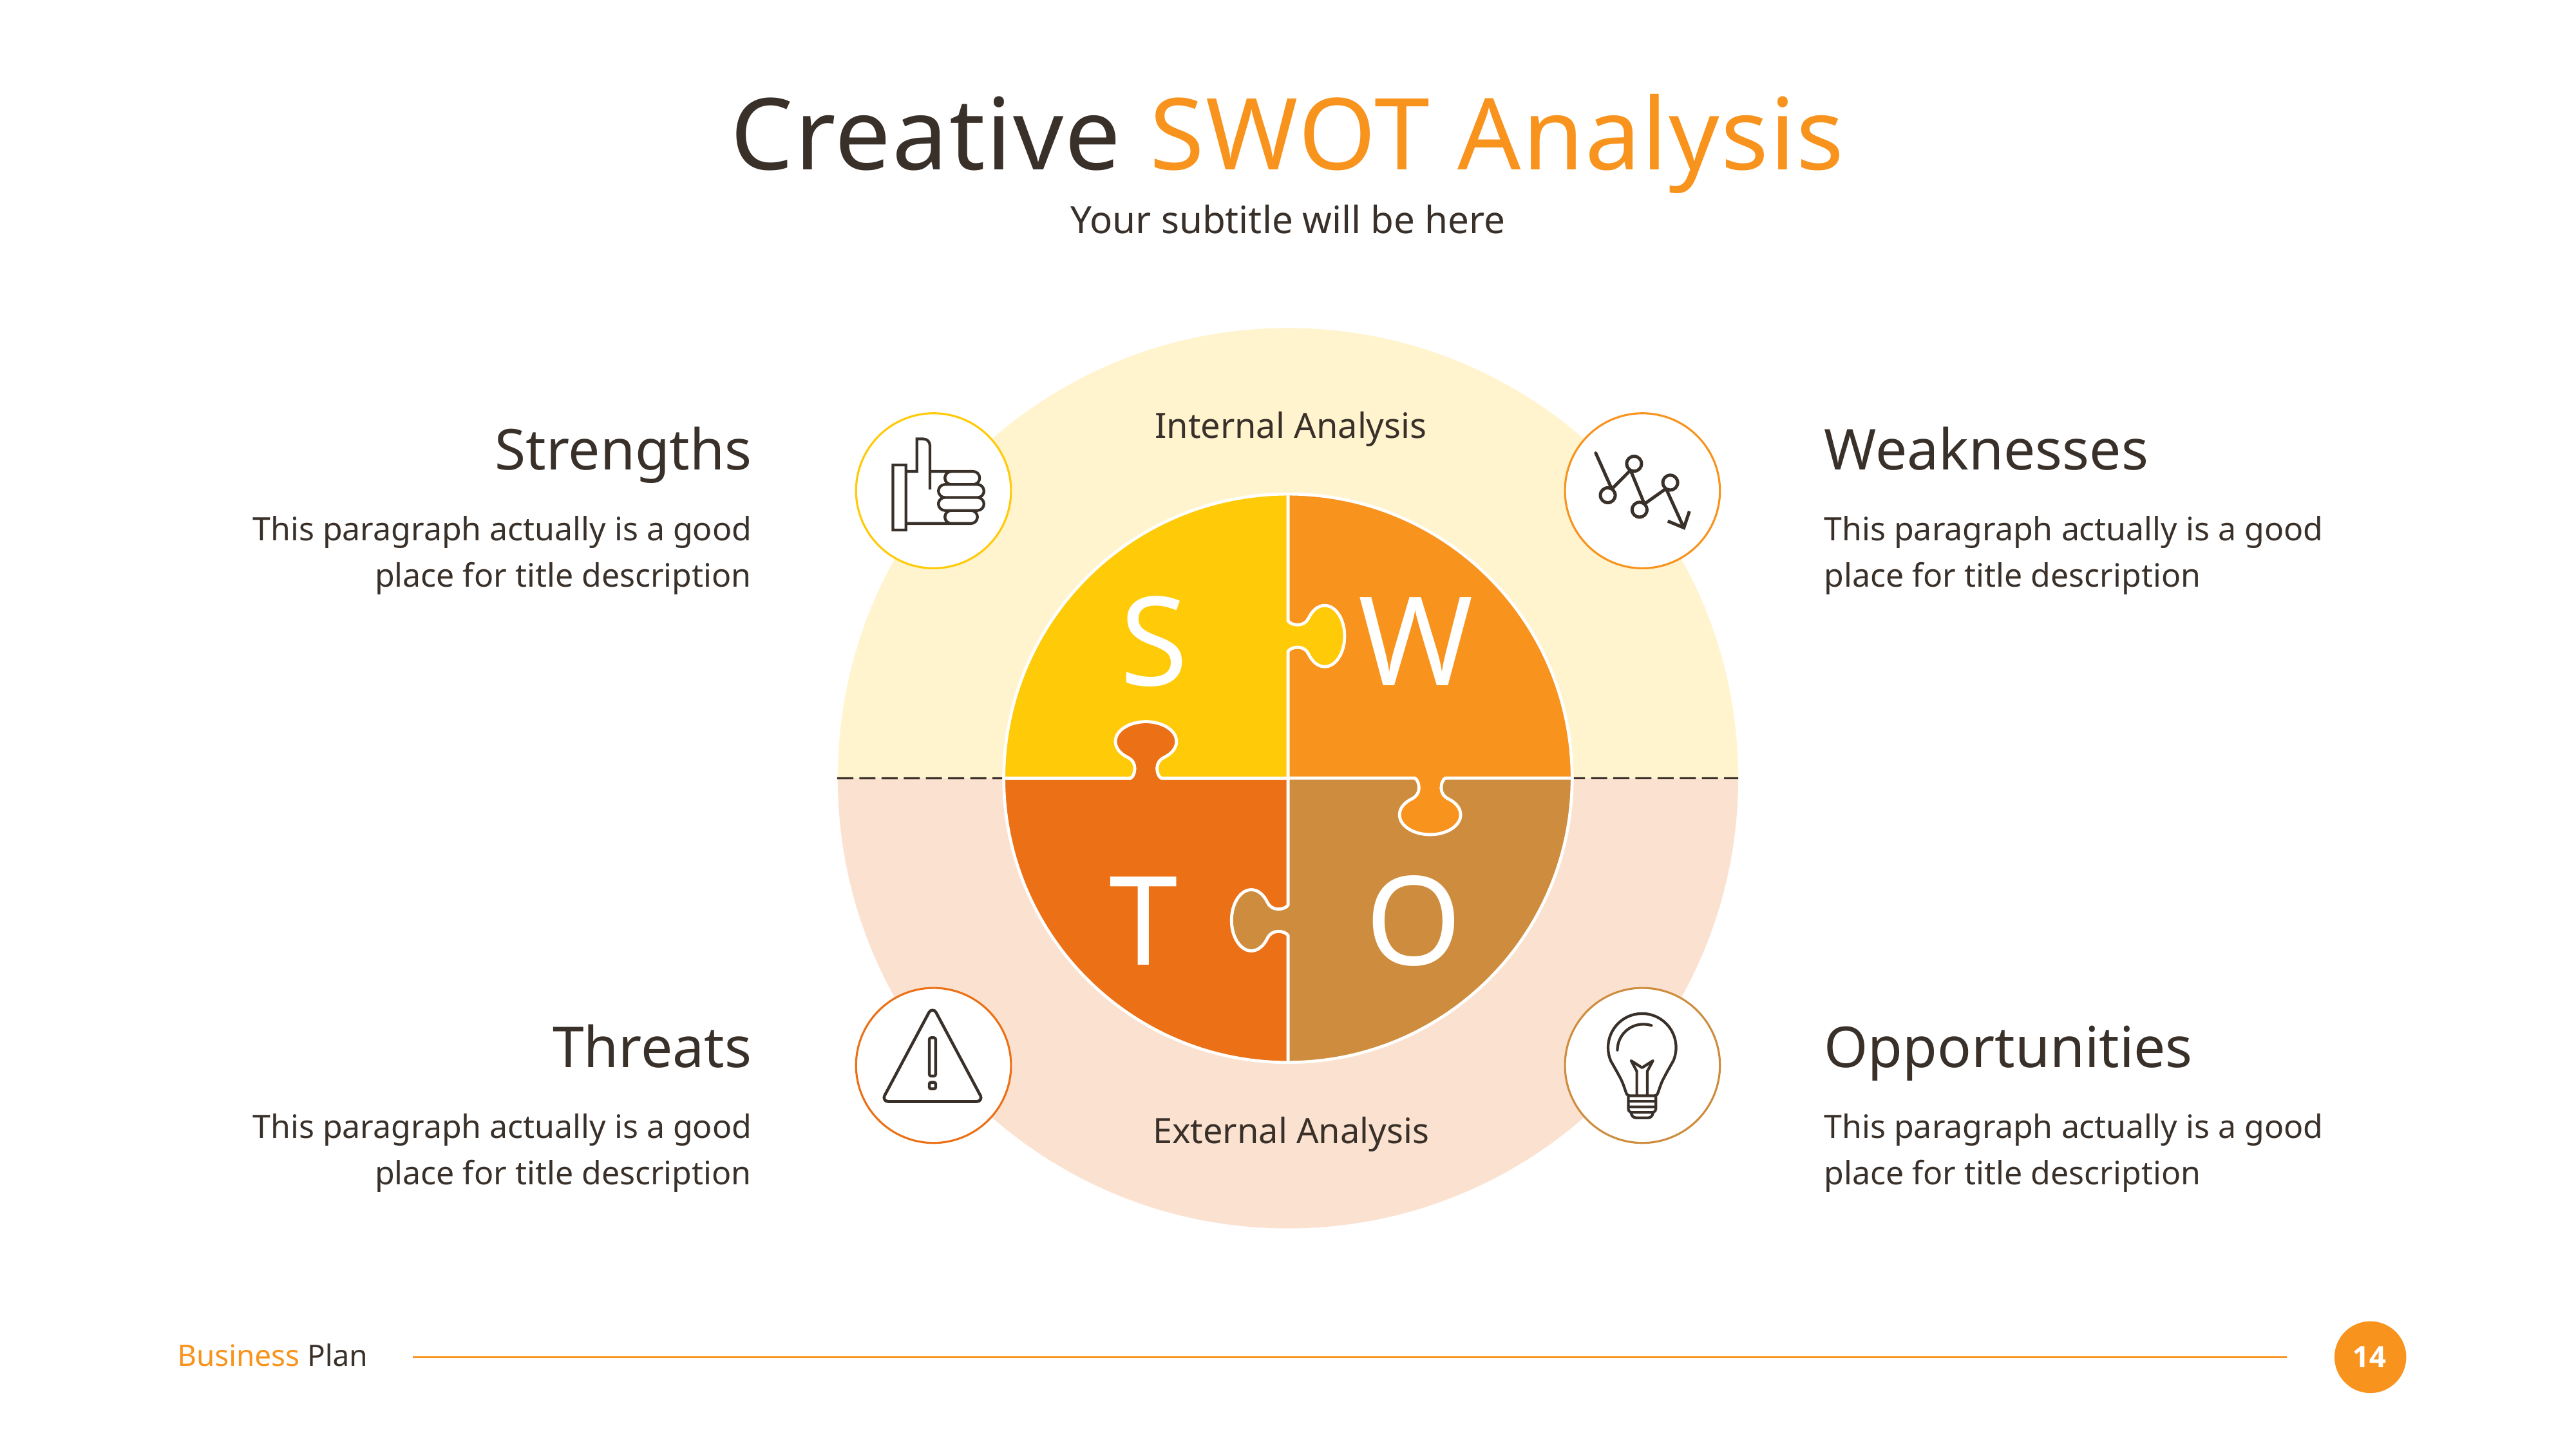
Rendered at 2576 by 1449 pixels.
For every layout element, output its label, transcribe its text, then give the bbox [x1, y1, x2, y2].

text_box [1003, 494, 1573, 1063]
text_box This paragraph actually is a good place for title description [1824, 500, 2355, 594]
text_box [992, 1063, 1584, 1229]
title Creative SWOT Analysis [177, 70, 2399, 193]
text_box This paragraph actually is a good place for title description [220, 500, 752, 594]
text_box [1606, 1012, 1678, 1119]
list Your subtitle will be here [177, 196, 2399, 243]
text_box [837, 779, 1003, 1028]
text_box Strengths [220, 413, 752, 481]
text_box [1564, 412, 1721, 569]
text_box This paragraph actually is a good place for title description [220, 1098, 752, 1191]
text_box [1573, 527, 1739, 778]
text_box [855, 412, 1012, 569]
text_box [882, 1009, 983, 1103]
text_box Weaknesses [1824, 413, 2355, 481]
text_box [1594, 451, 1691, 530]
text_box Internal Analysis [1098, 403, 1484, 446]
text_box This paragraph actually is a good place for title description [1824, 1098, 2355, 1191]
text_box [855, 987, 1012, 1144]
text_box Threats [220, 1010, 752, 1079]
text_box [1573, 779, 1739, 1028]
text_box [1564, 987, 1721, 1144]
text_box [891, 437, 986, 532]
text_box [837, 527, 1003, 778]
text_box [992, 328, 1584, 494]
text_box External Analysis [1098, 1108, 1484, 1151]
text_box Opportunities [1824, 1010, 2355, 1079]
